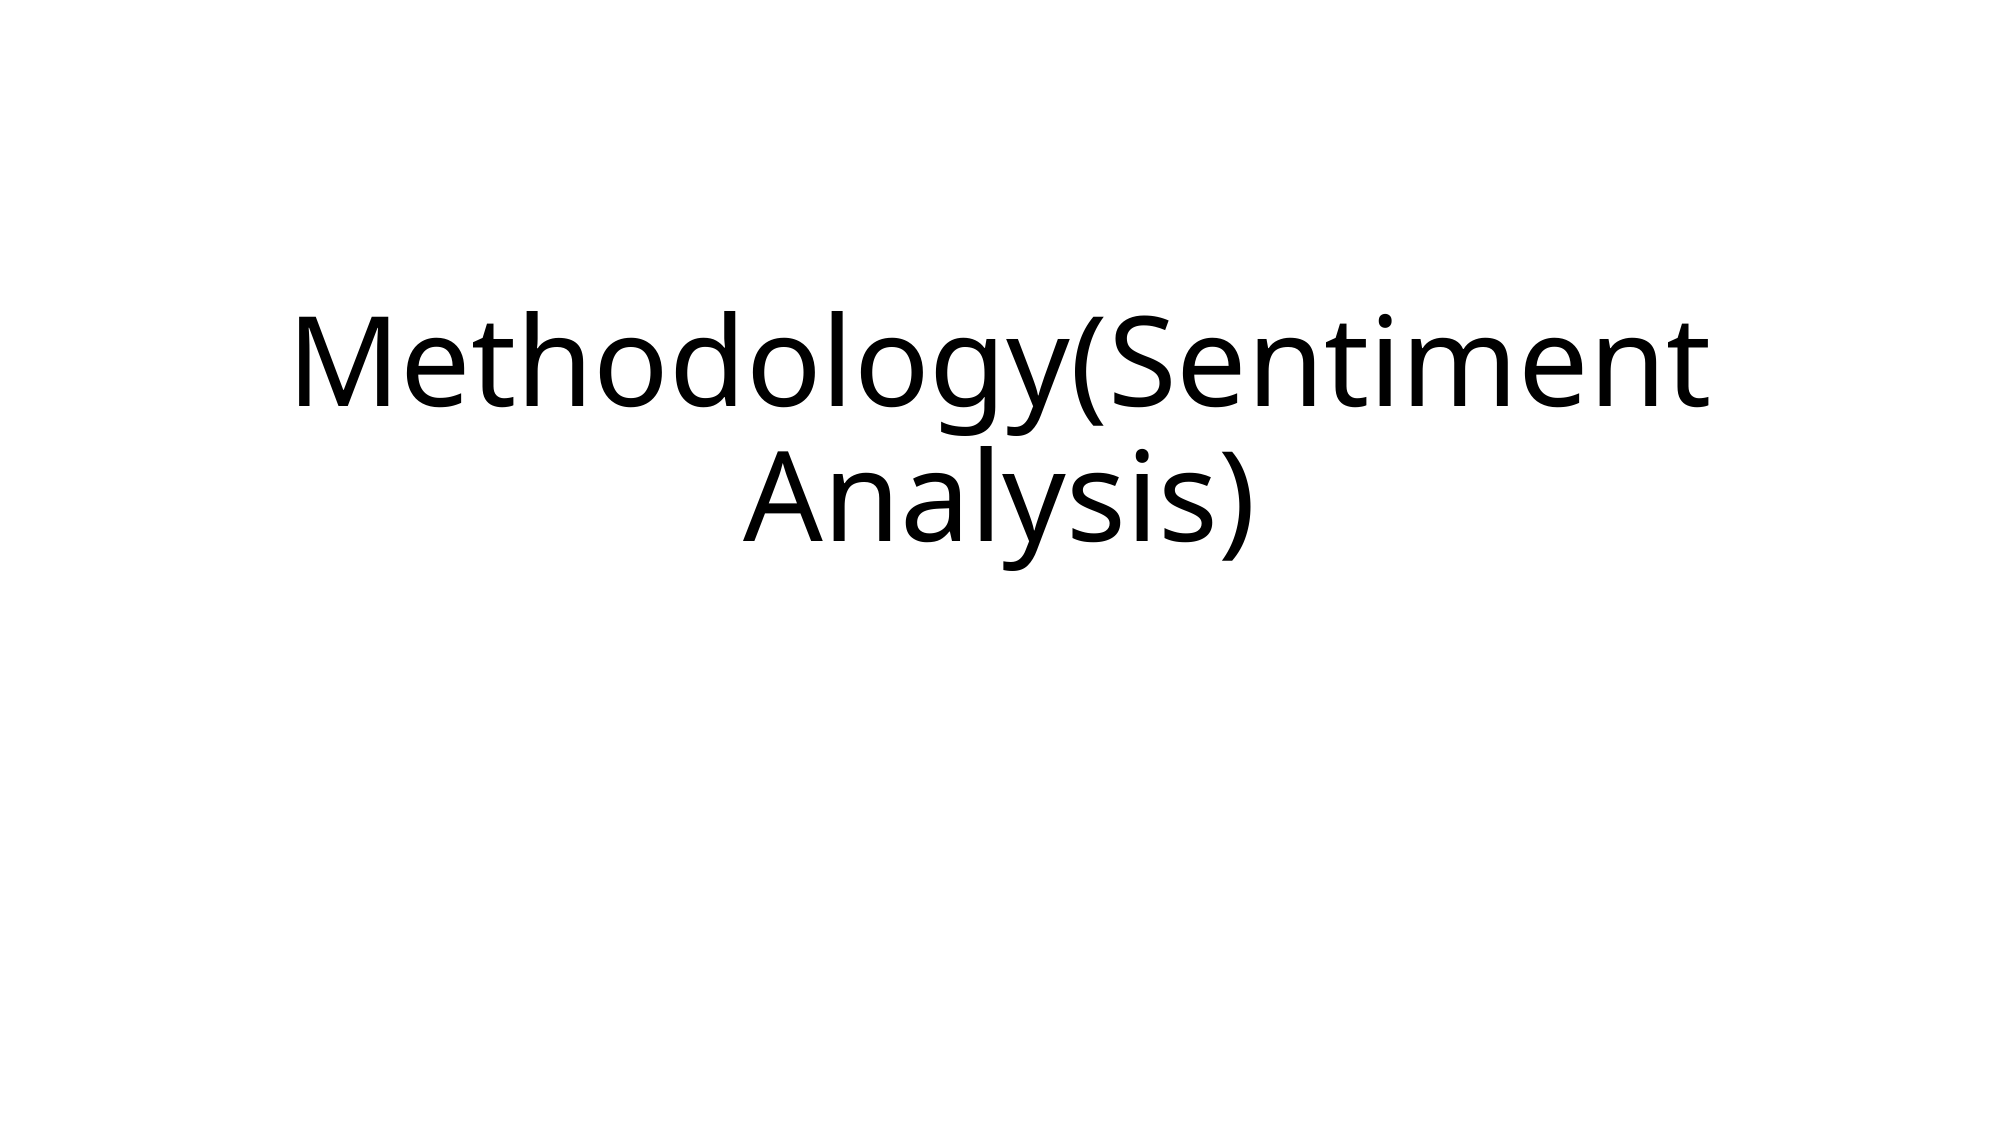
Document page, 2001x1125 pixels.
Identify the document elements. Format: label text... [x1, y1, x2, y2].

title Methodology(Sentiment Analysis) [249, 184, 1750, 576]
